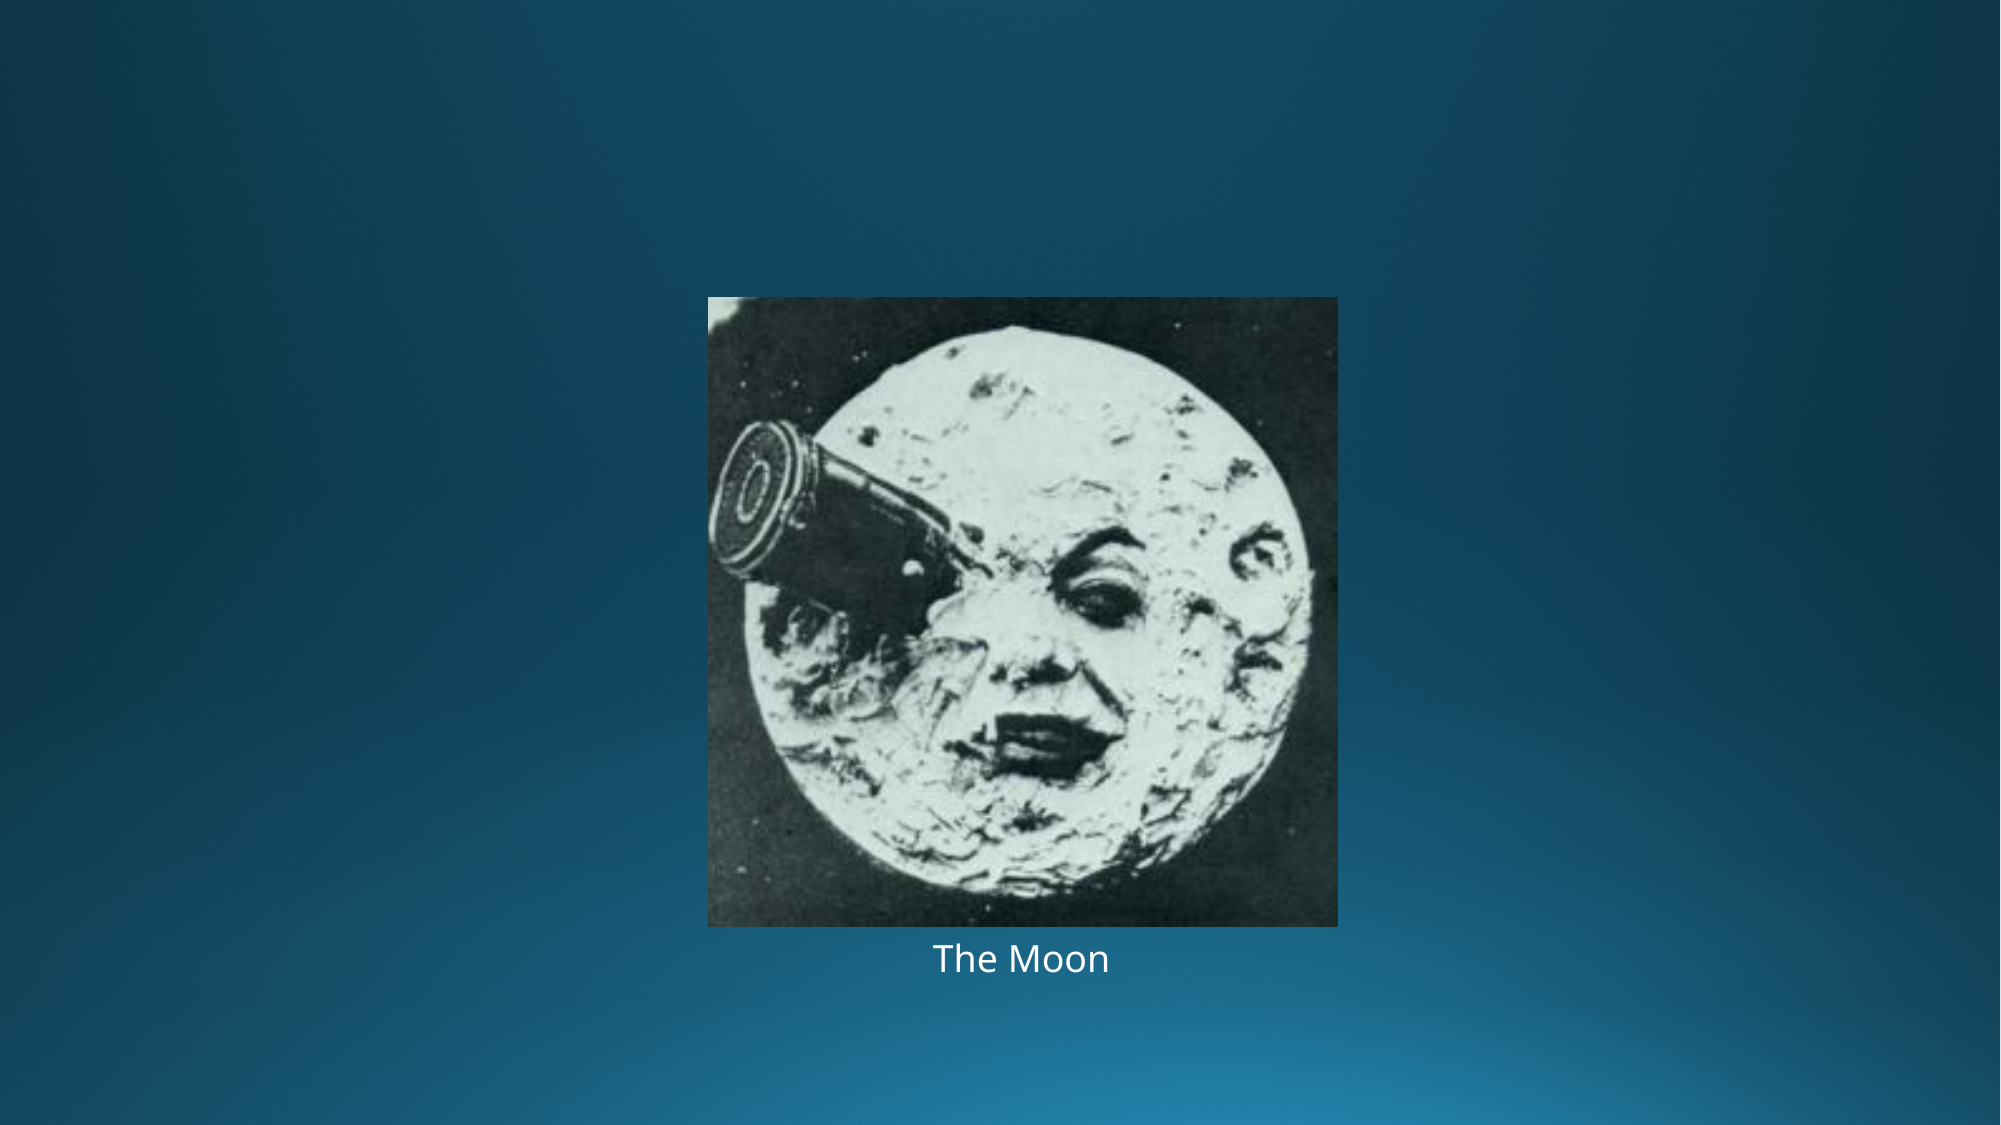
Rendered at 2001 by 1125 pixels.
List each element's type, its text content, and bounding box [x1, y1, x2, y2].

picture [0, 0, 2001, 1125]
text_box The Moon [183, 927, 1861, 1011]
